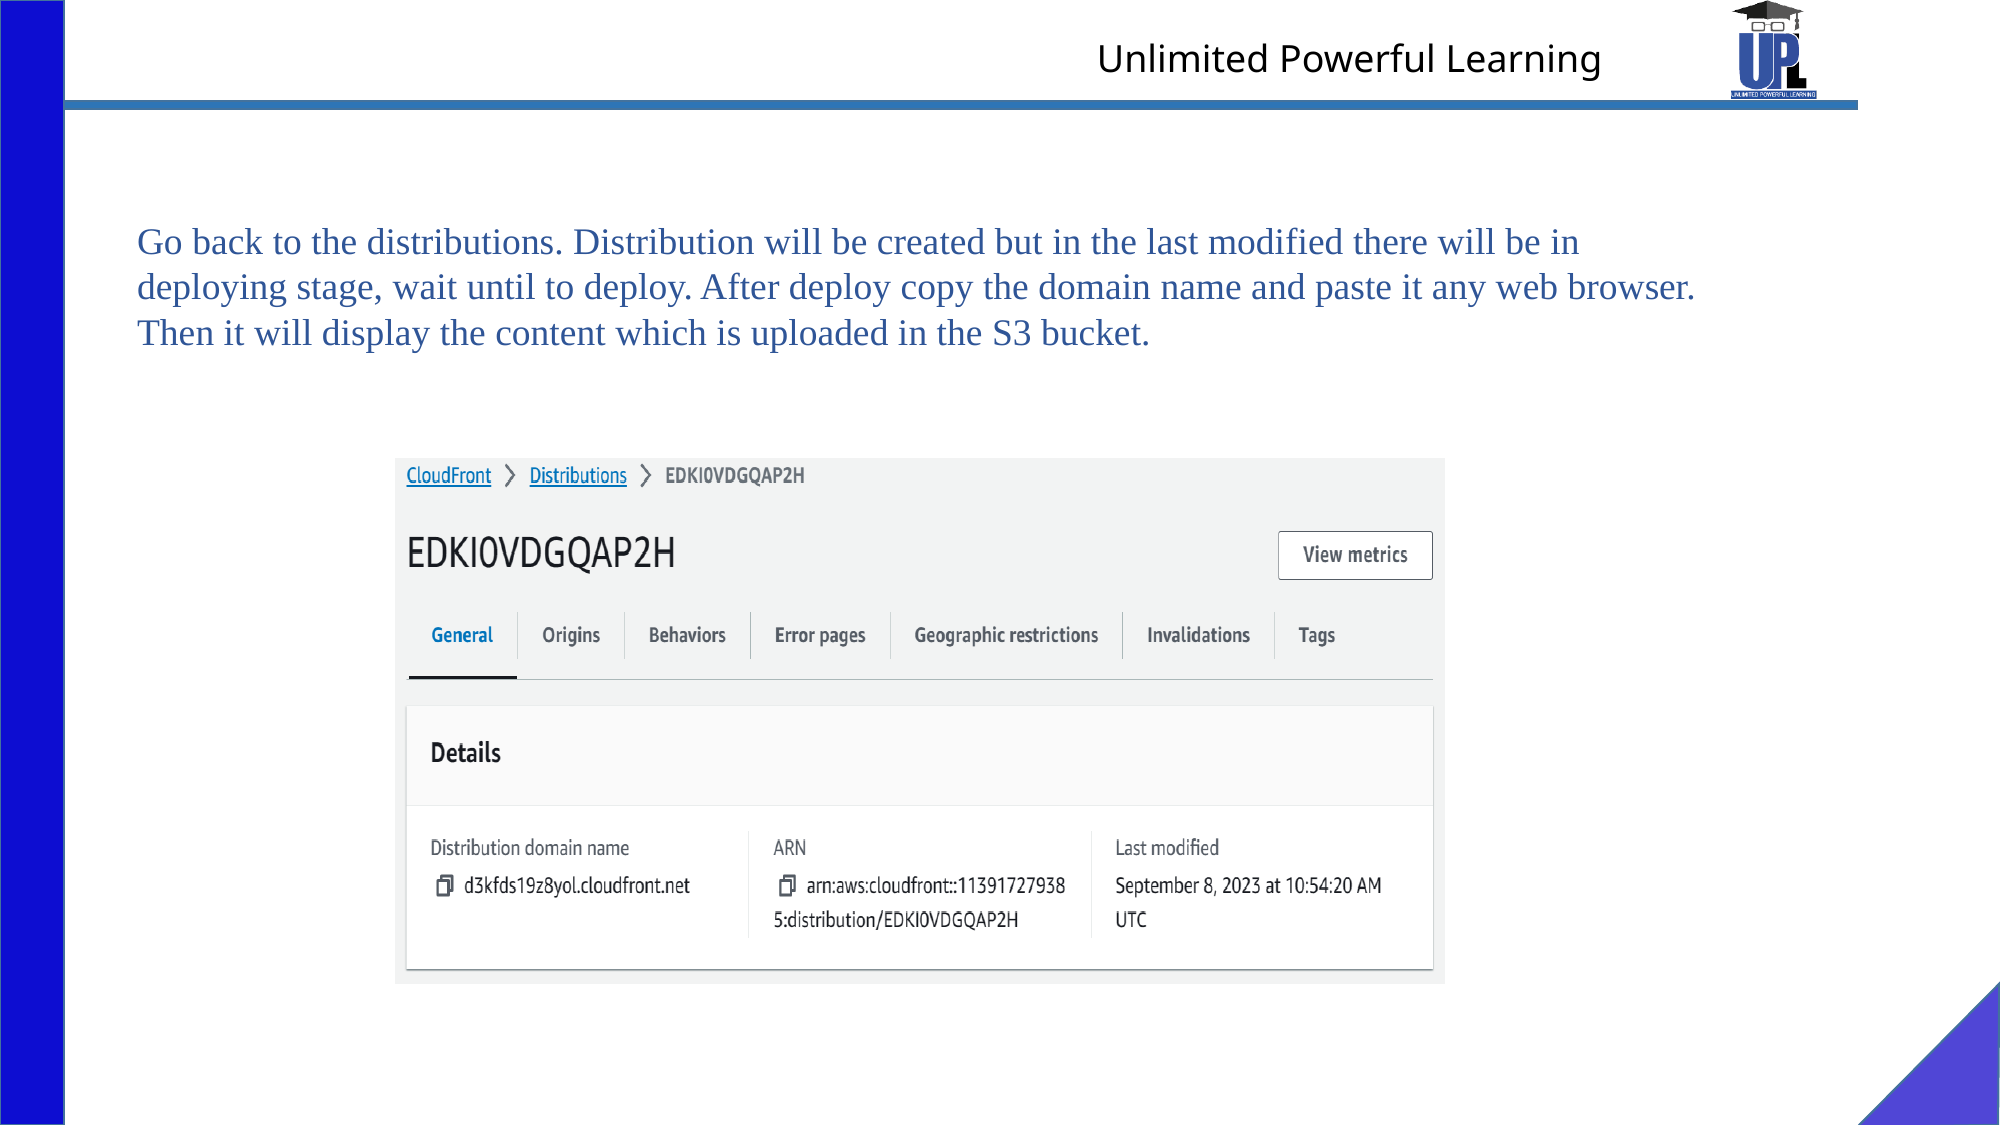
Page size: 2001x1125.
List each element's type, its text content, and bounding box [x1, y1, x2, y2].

text_box Go back to the distributions. Distribution will be created but in the last modified there will be in deploying stage, wait until to deploy. After deploy copy the domain name and paste it any web browser. Then it will display the content which is uploaded in the S3 bucket. [122, 210, 1718, 360]
text_box [0, 0, 65, 1125]
picture [395, 458, 1445, 984]
text_box Unlimited Powerful Learning [1082, 27, 1721, 87]
picture [1721, 0, 1823, 114]
text_box [1857, 981, 2000, 1125]
text_box [63, 100, 1721, 110]
text_box [1823, 100, 1858, 110]
